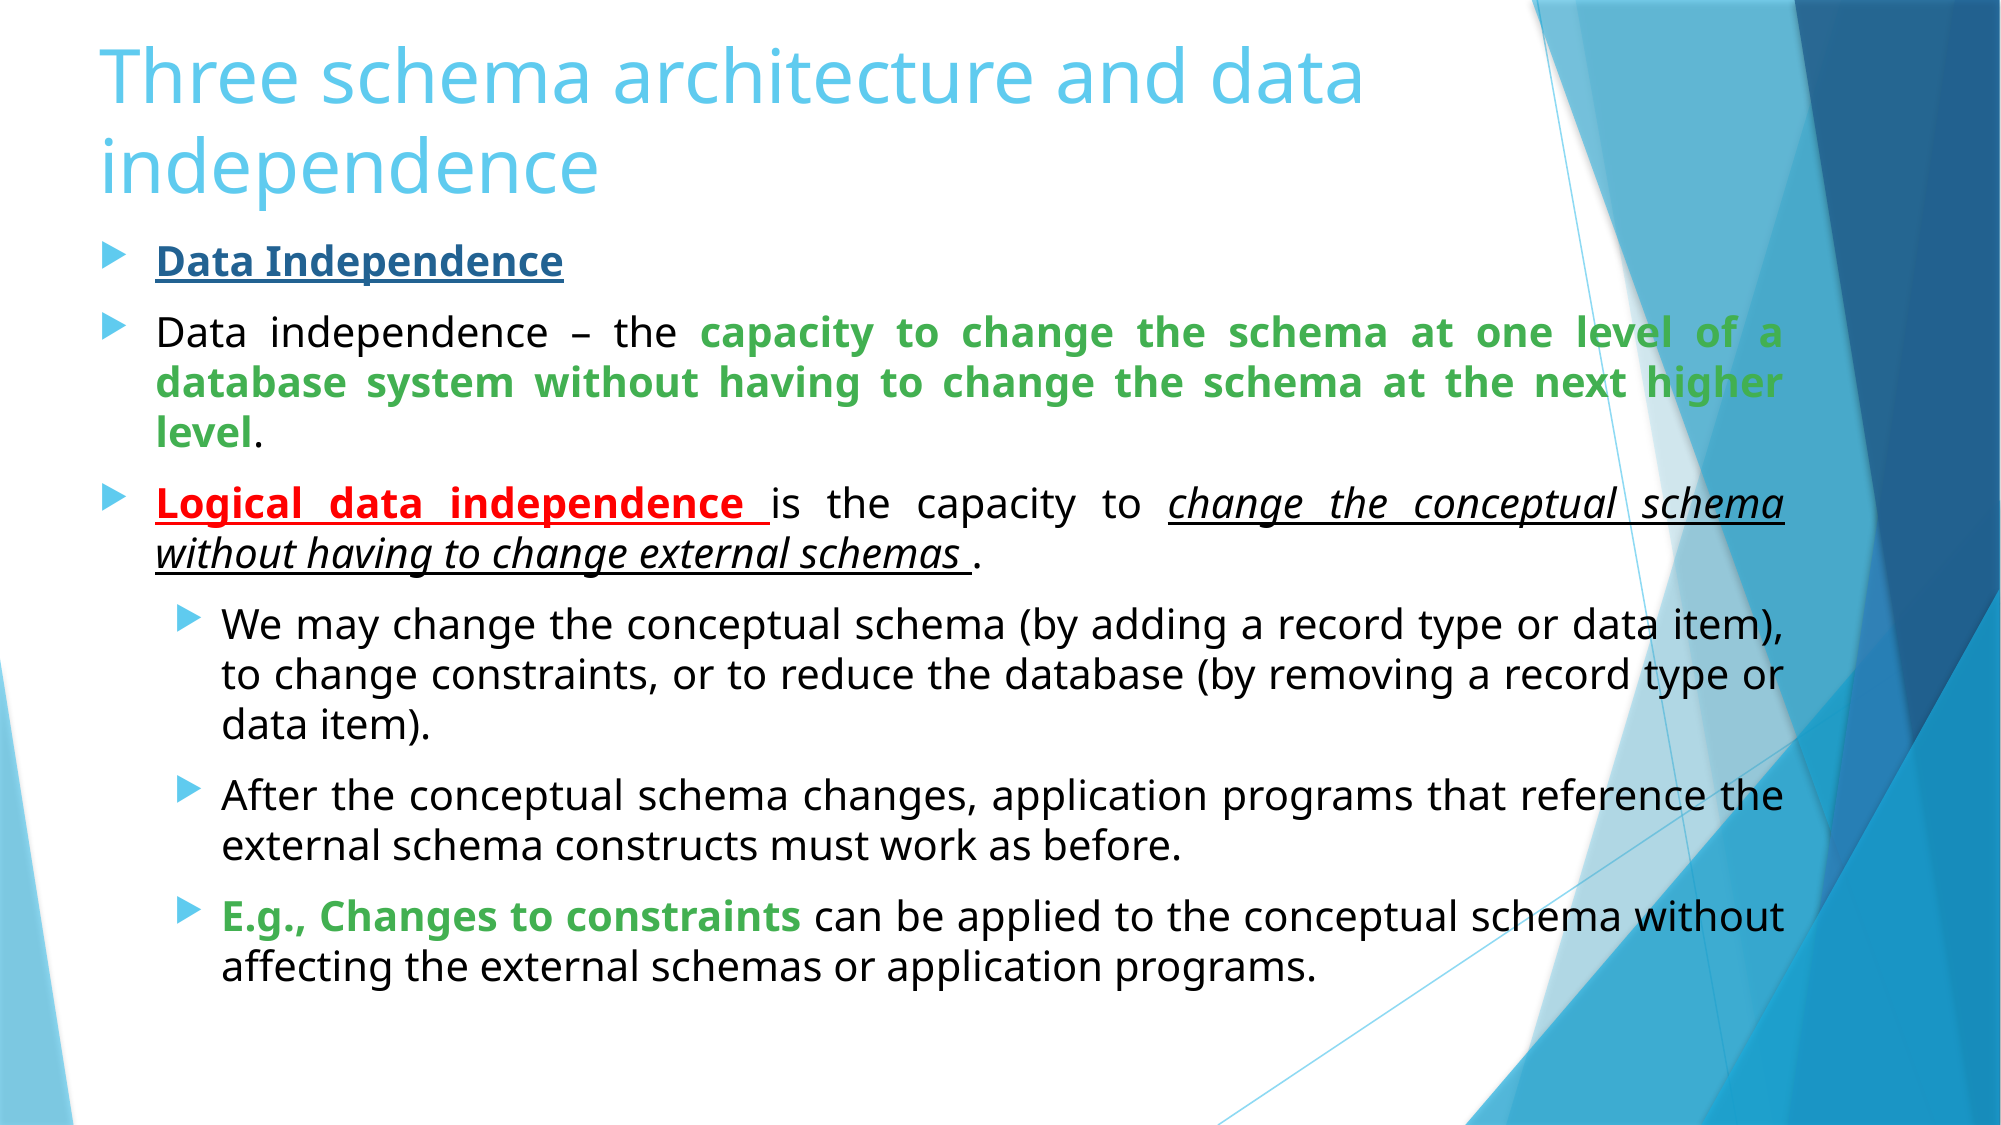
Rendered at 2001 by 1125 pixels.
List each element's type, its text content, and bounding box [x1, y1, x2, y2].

title Three schema architecture and data independence [84, 21, 1572, 227]
list Data Independence Data independence – the capacity to change the schema at one level of a database system without having to change the schema at the next higher level. Logical data independence is the capacity to change the conceptual schema without having to change external schemas . We may change the conceptual schema (by adding a record type or data item), to change constraints, or to reduce the database (by removing a record type or data item). After the conceptual schema changes, application programs that reference the external schema constructs must work as before. E.g., Changes to constraints can be applied to the conceptual schema without affecting the external schemas or application programs. [84, 227, 1800, 1030]
